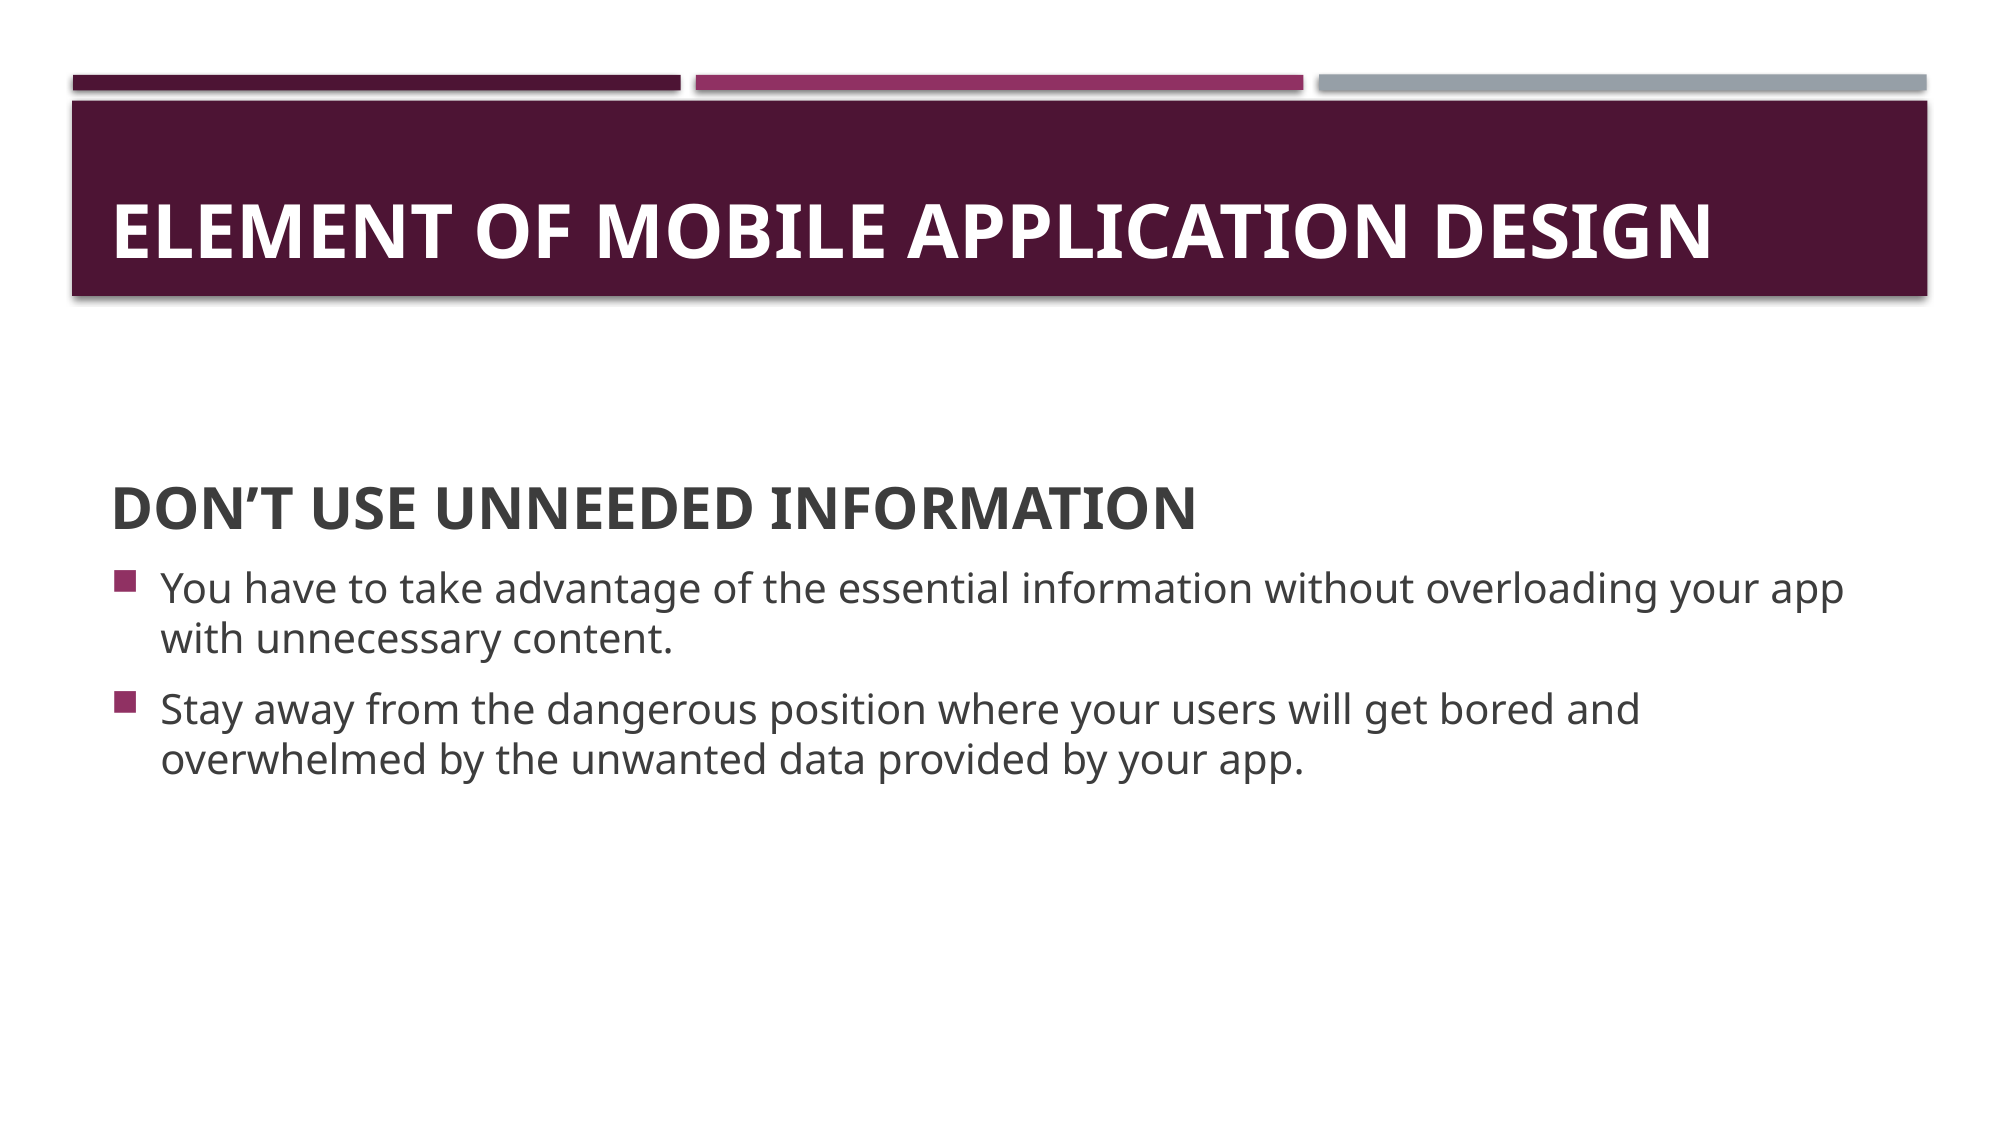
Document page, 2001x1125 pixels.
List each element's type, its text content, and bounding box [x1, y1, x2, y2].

title ELEMENT OF MOBILE APPLICATION DESIGN [95, 115, 1905, 282]
list DON’T USE UNNEEDED INFORMATION You have to take advantage of the essential information without overloading your app with unnecessary content. Stay away from the dangerous position where your users will get bored and overwhelmed by the unwanted data provided by your app. [95, 357, 1905, 962]
